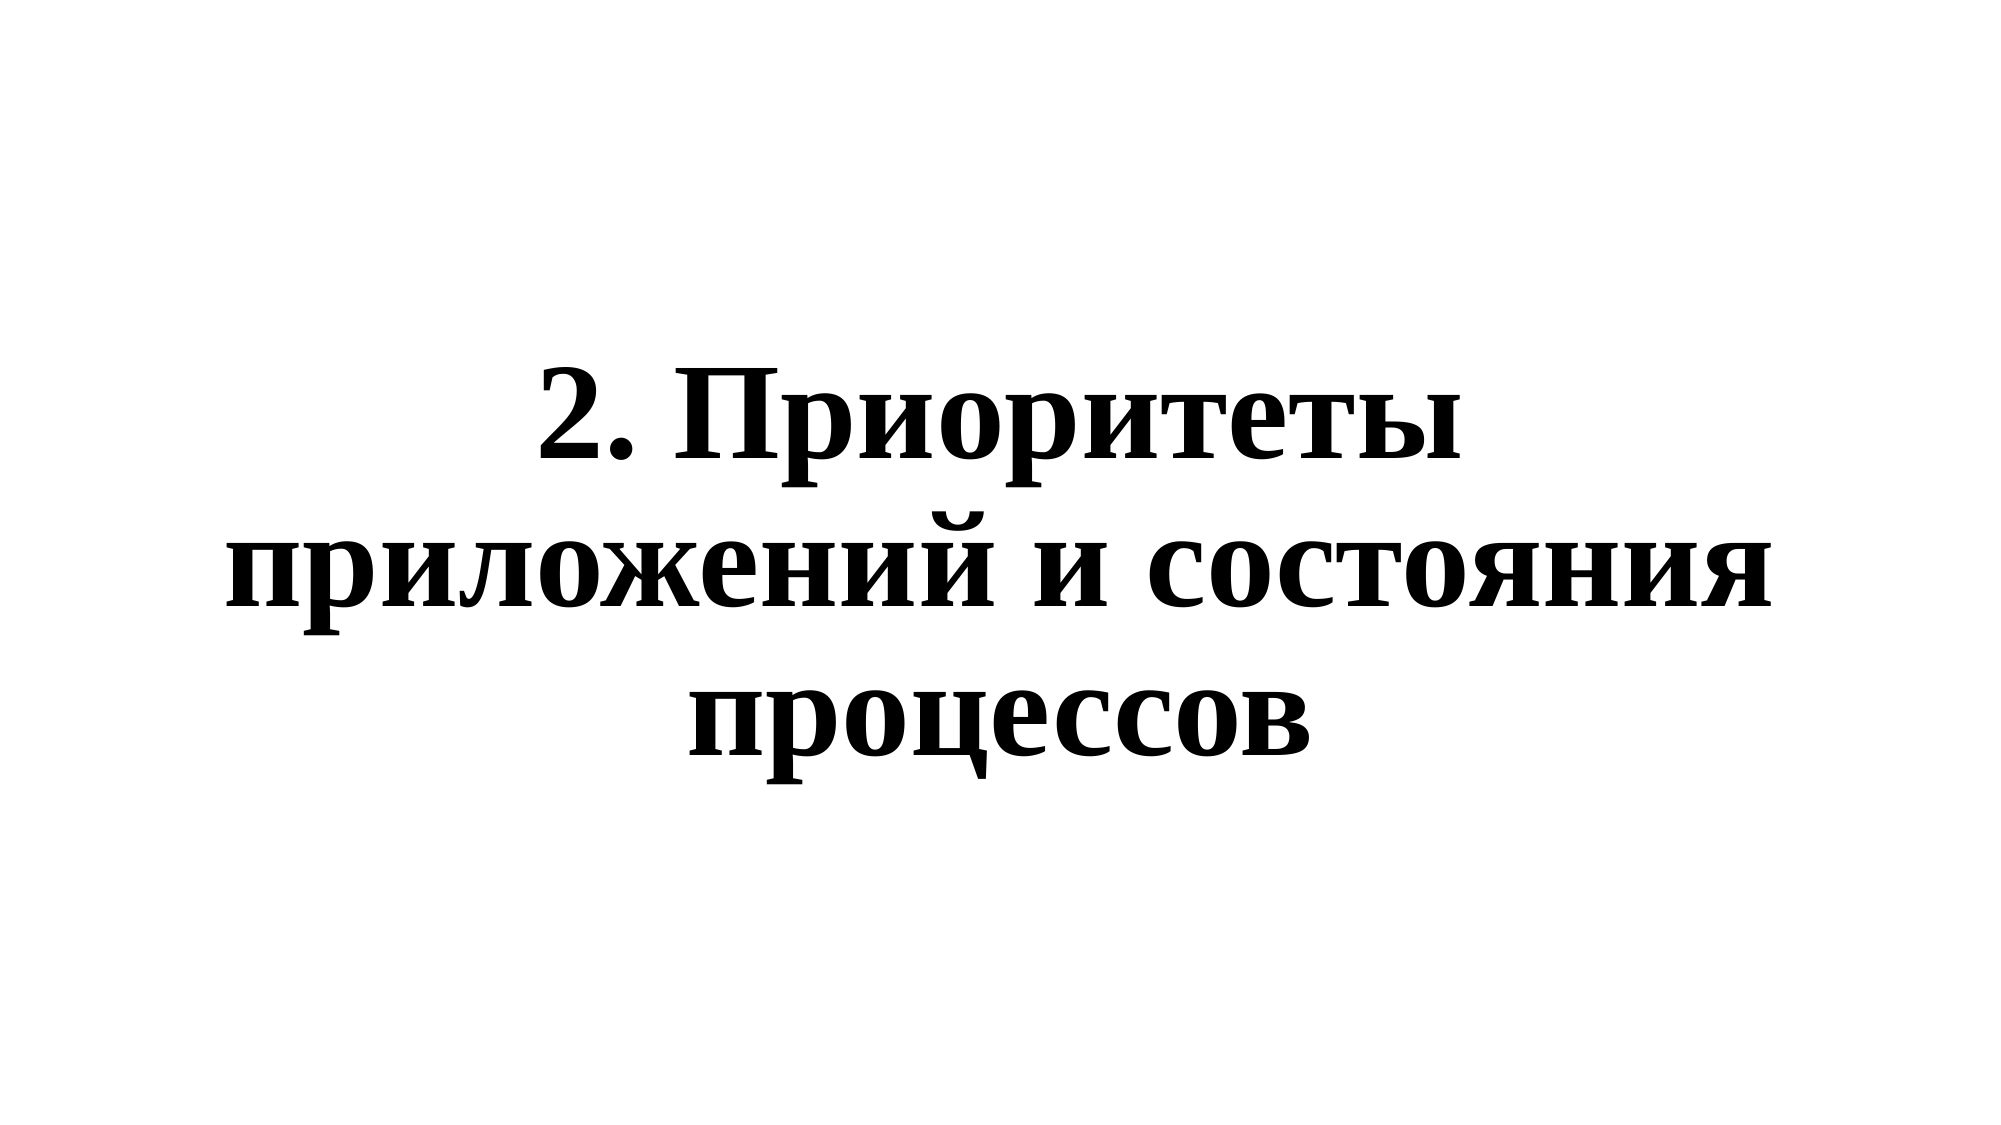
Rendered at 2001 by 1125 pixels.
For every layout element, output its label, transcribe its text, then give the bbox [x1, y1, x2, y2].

text_box 2. Приоритеты приложений и состояния процессов [193, 256, 1807, 869]
